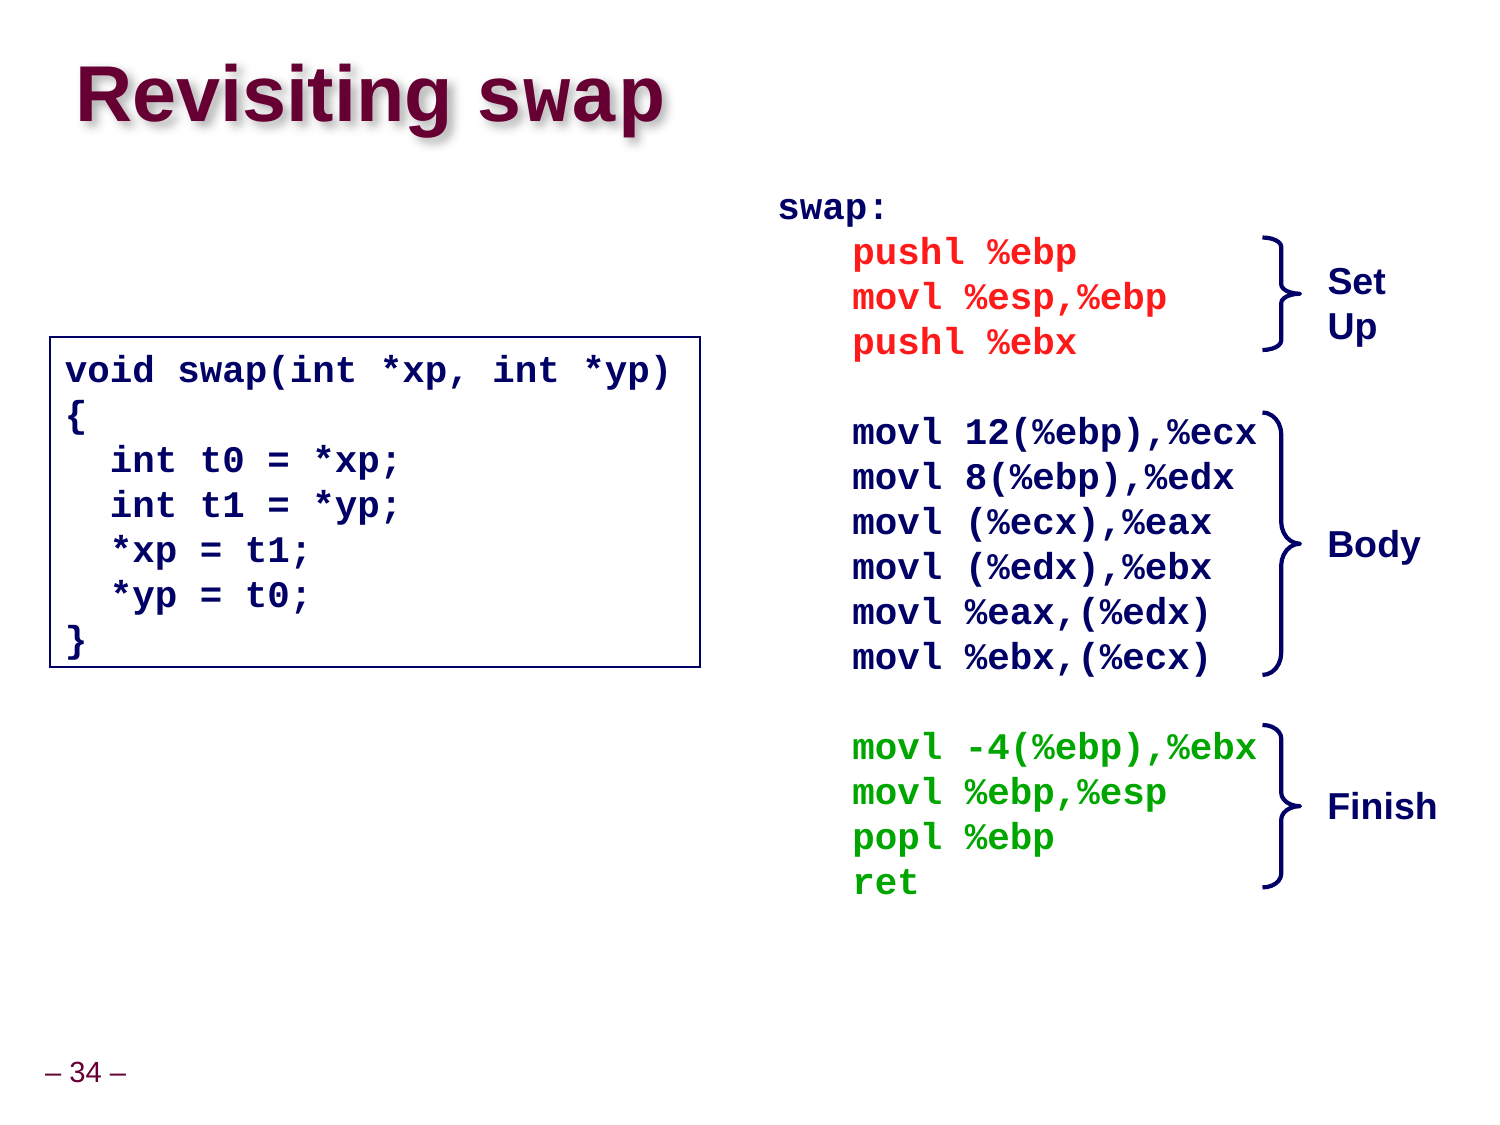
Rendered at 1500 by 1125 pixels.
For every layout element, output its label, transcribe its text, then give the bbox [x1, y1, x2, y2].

text_box swap: pushl %ebp movl %esp,%ebp pushl %ebx movl 12(%ebp),%ecx movl 8(%ebp),%edx movl (%ecx),%eax movl (%edx),%ebx movl %eax,(%edx) movl %ebx,(%ecx) movl -4(%ebp),%ebx movl %ebp,%esp popl %ebp ret [762, 174, 1313, 910]
title Revisiting swap [74, 49, 1041, 145]
text_box [1262, 237, 1300, 351]
text_box [1262, 412, 1300, 675]
text_box Body [1312, 512, 1437, 573]
text_box Finish [1312, 774, 1453, 835]
text_box Set Up [1312, 249, 1401, 355]
text_box void swap(int *xp, int *yp) { int t0 = *xp; int t1 = *yp; *xp = t1; *yp = t0; } [50, 337, 700, 667]
text_box [1262, 724, 1300, 888]
